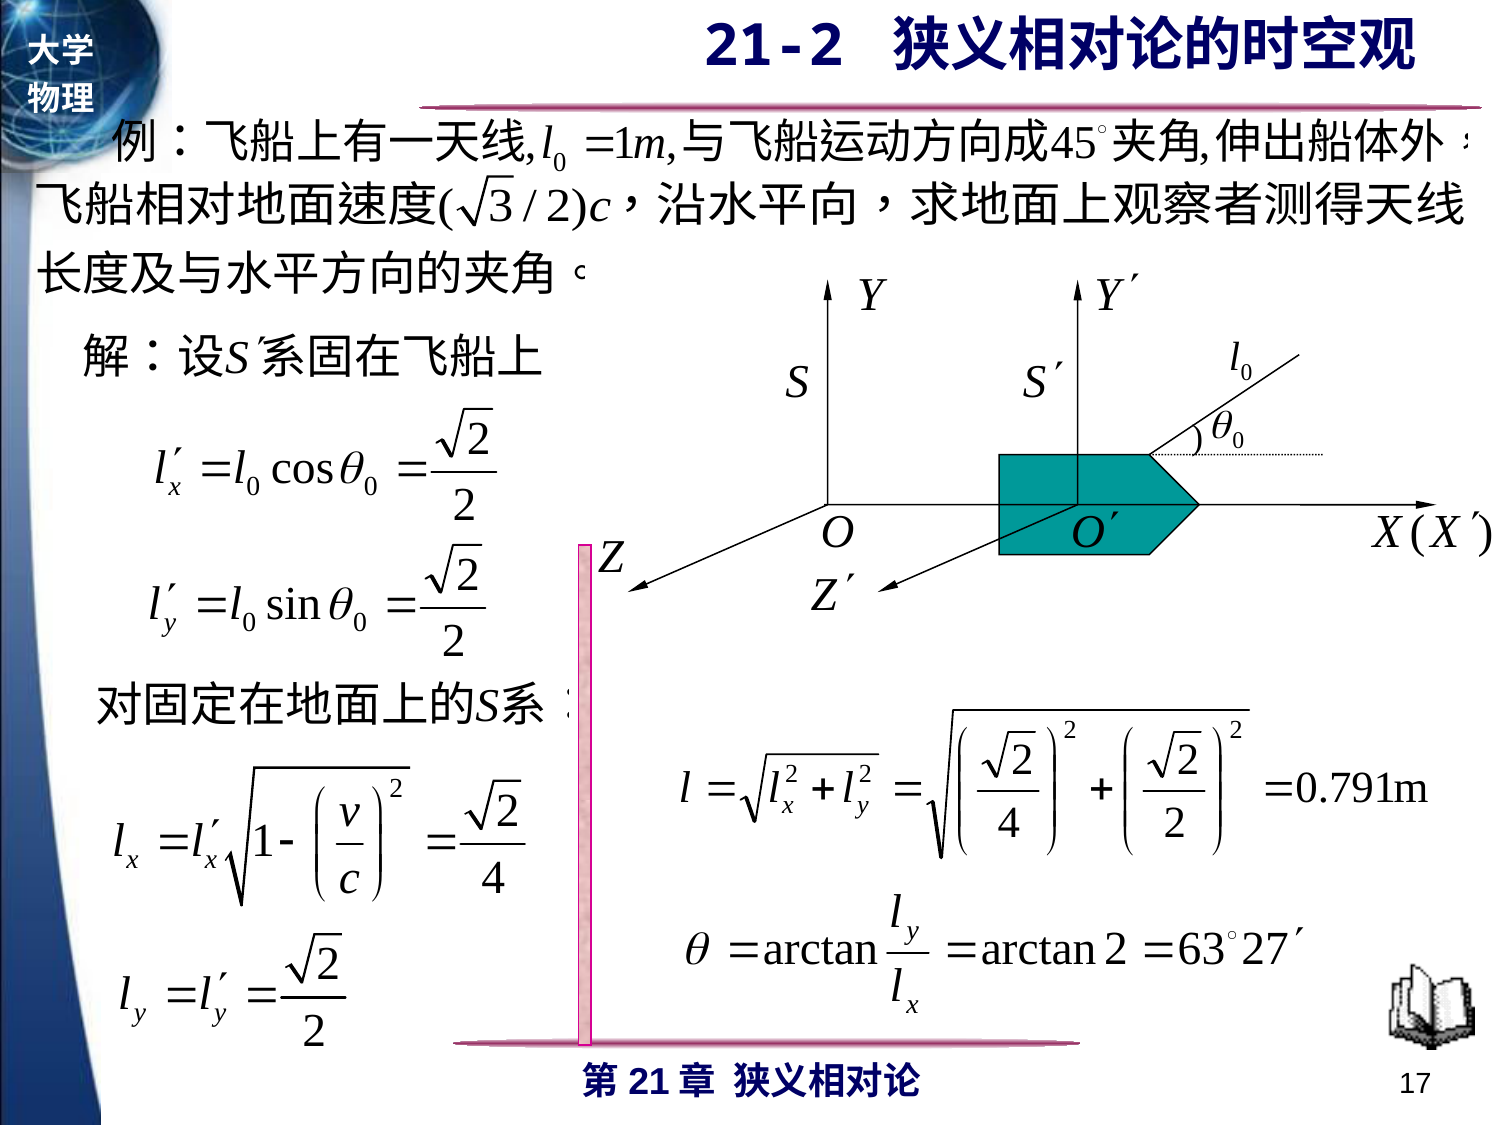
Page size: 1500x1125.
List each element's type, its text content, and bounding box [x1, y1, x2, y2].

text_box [678, 881, 1310, 1024]
picture [49, 94, 55, 107]
slide_number 17 [1096, 1056, 1447, 1125]
picture [1387, 962, 1475, 1050]
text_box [147, 396, 505, 532]
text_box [111, 922, 355, 1057]
text_box [578, 544, 592, 1045]
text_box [29, 107, 1471, 307]
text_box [88, 674, 569, 738]
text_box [672, 698, 1436, 870]
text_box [589, 266, 1500, 619]
picture [0, 0, 172, 1125]
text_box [141, 532, 495, 668]
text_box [76, 326, 553, 390]
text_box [105, 756, 535, 916]
